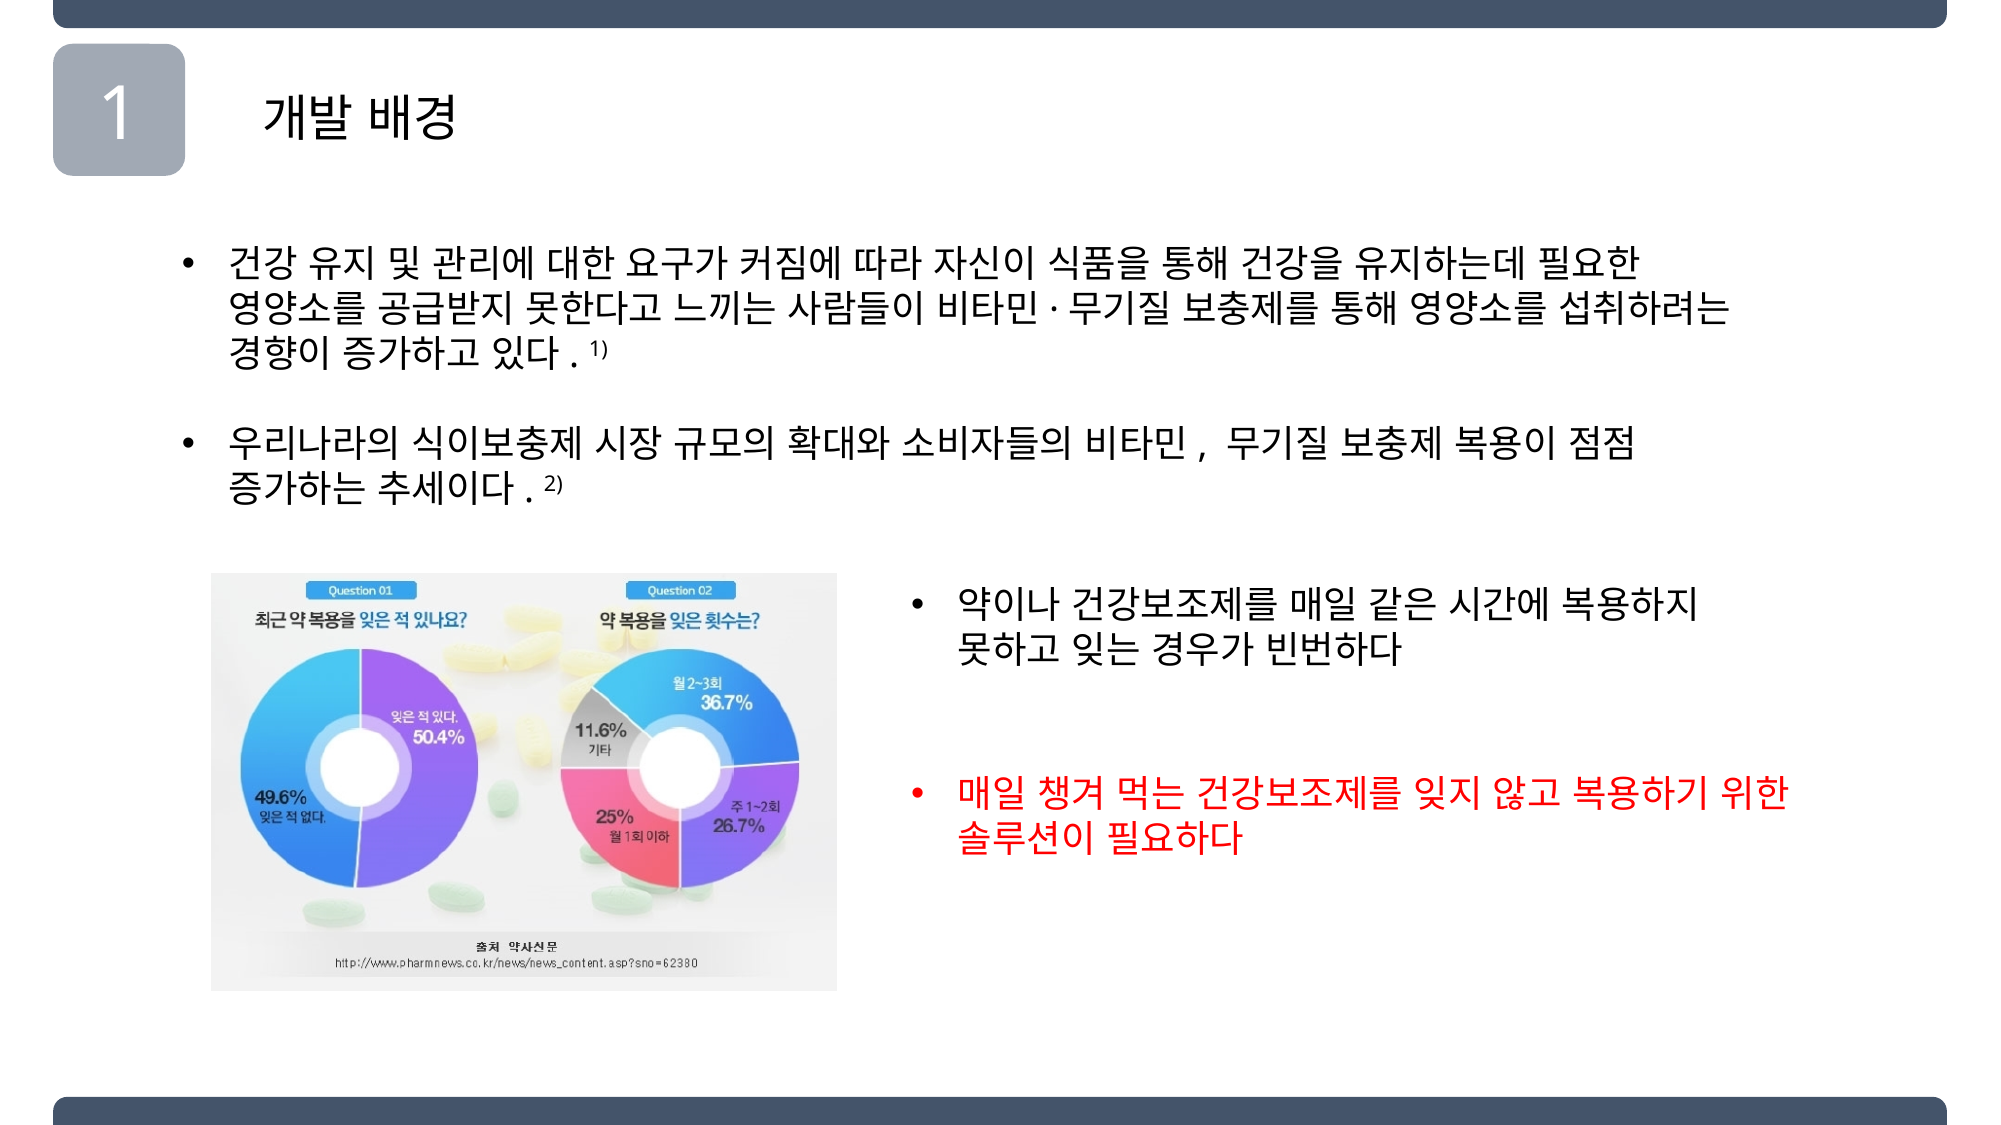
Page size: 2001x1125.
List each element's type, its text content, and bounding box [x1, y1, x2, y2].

text_box 매일 챙겨 먹는 건강보조제를 잊지 않고 복용하기 위한 솔루션이 필요하다 [896, 762, 1808, 868]
text_box 개발 배경 [247, 79, 476, 155]
text_box 약이나 건강보조제를 매일 같은 시간에 복용하지 못하고 잊는 경우가 빈번하다 [896, 573, 1808, 679]
text_box [52, 1095, 1948, 1125]
text_box 1 [51, 42, 187, 177]
text_box [52, 0, 1948, 30]
picture [211, 573, 837, 991]
text_box 건강 유지 및 관리에 대한 요구가 커짐에 따라 자신이 식품을 통해 건강을 유지하는데 필요한 영양소를 공급받지 못한다고 느끼는 사람들이 비타민·무기질 보충제를 통해 영양소를 섭취하려는 경향이 증가하고 있다. 1) 우리나라의 식이보충제 시장 규모의 확대와 소비자들의 비타민, 무기질 보충제 복용이 점점 증가하는 추세이다. 2) [167, 232, 1778, 563]
